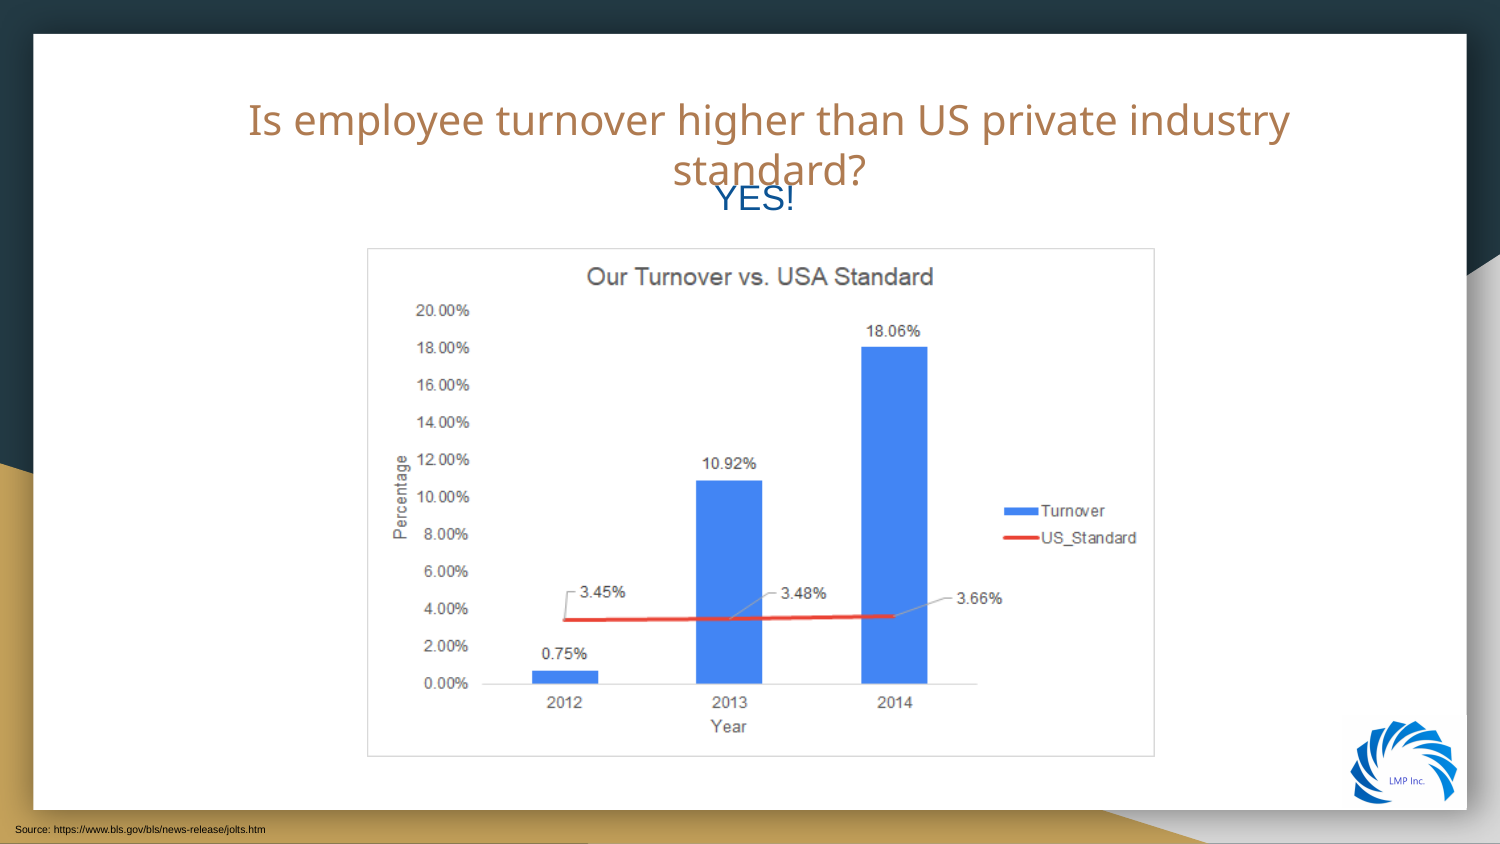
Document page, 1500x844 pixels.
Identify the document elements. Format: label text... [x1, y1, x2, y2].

picture [1341, 715, 1467, 808]
title Is employee turnover higher than US private industry standard? [135, 78, 1404, 278]
text_box Source: https://www.bls.gov/bls/news-release/jolts.htm [0, 807, 361, 844]
text_box YES! [699, 160, 824, 228]
picture [367, 247, 1155, 757]
